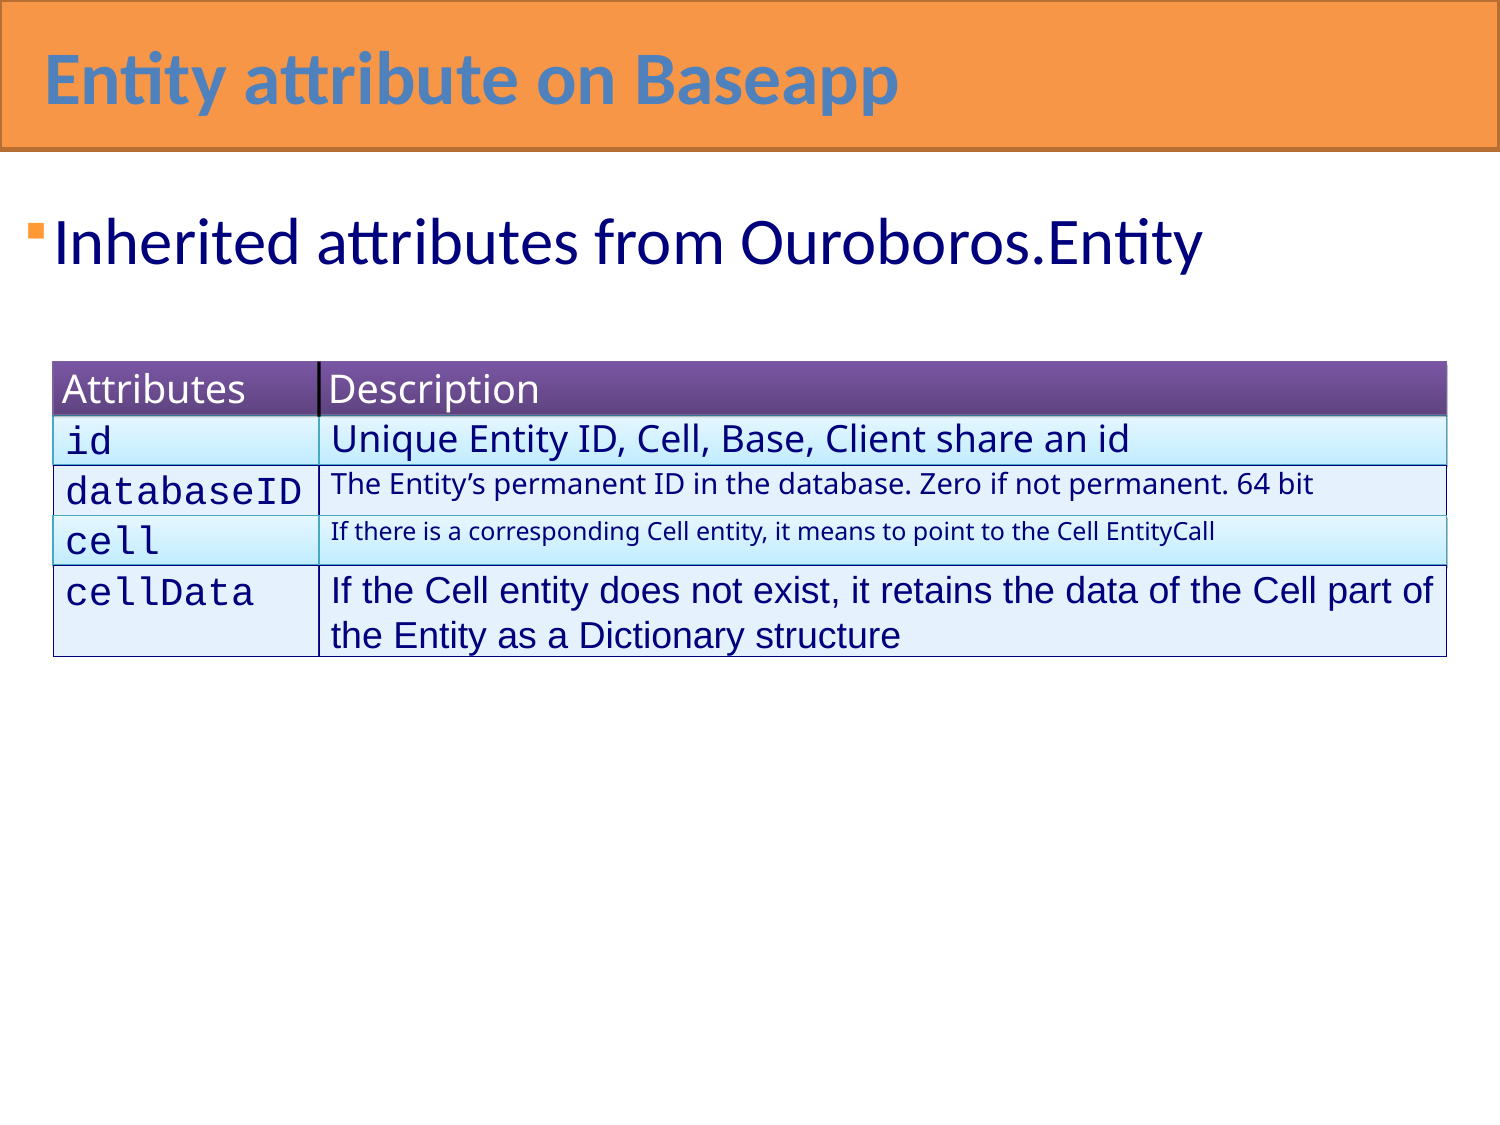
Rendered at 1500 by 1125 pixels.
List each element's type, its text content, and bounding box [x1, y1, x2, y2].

text_box id [53, 419, 318, 465]
text_box cellData [53, 565, 318, 657]
text_box Attributes [53, 361, 318, 415]
text_box [0, 0, 1500, 150]
text_box Unique Entity ID, Cell, Base, Client share an id [318, 419, 1447, 465]
text_box cell [53, 515, 318, 565]
text_box Entity attribute on Baseapp [29, 21, 1482, 128]
text_box Description [318, 361, 1447, 415]
text_box Inherited attributes from Ouroboros.Entity [14, 196, 1500, 338]
text_box databaseID [53, 465, 318, 515]
text_box If the Cell entity does not exist, it retains the data of the Cell part of the Entity as a Dictionary structure [318, 565, 1447, 657]
text_box The Entity’s permanent ID in the database. Zero if not permanent. 64 bit [318, 465, 1447, 515]
text_box If there is a corresponding Cell entity, it means to point to the Cell EntityCall [318, 515, 1447, 565]
